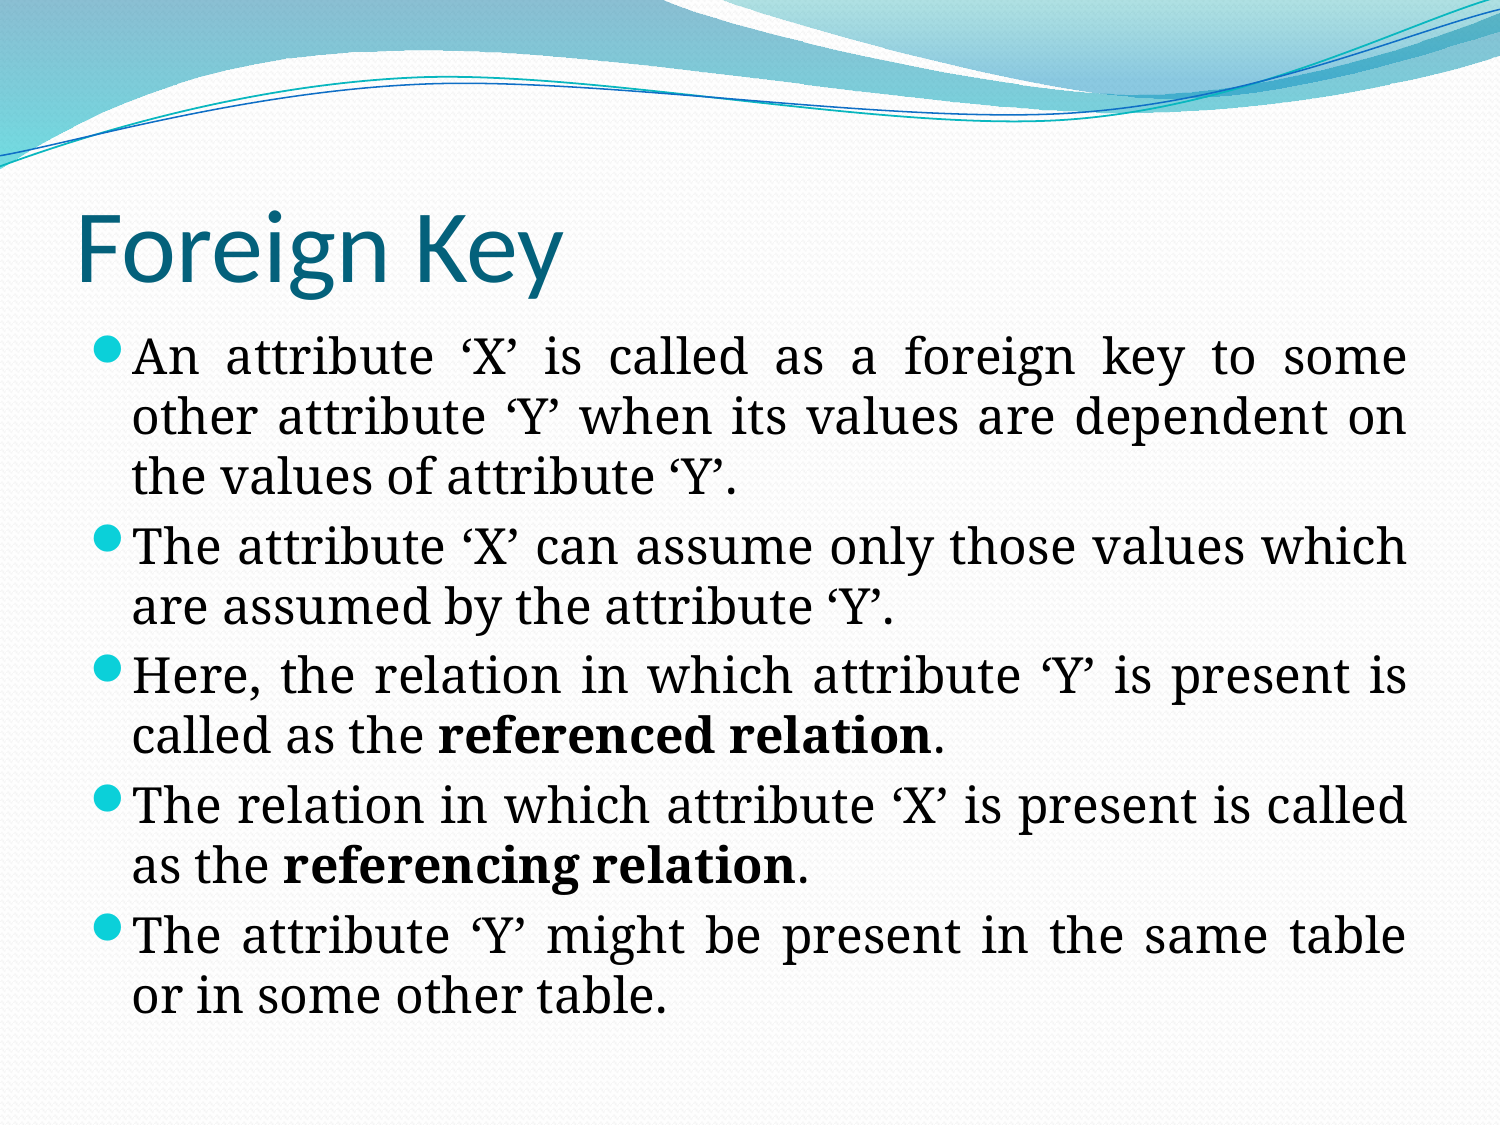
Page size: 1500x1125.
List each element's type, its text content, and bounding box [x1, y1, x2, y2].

title Foreign Key [75, 115, 1425, 303]
list An attribute ‘X’ is called as a foreign key to some other attribute ‘Y’ when its values are dependent on the values of attribute ‘Y’. The attribute ‘X’ can assume only those values which are assumed by the attribute ‘Y’. Here, the relation in which attribute ‘Y’ is present is called as the referenced relation. The relation in which attribute ‘X’ is present is called as the referencing relation. The attribute ‘Y’ might be present in the same table or in some other table. [75, 317, 1425, 1038]
